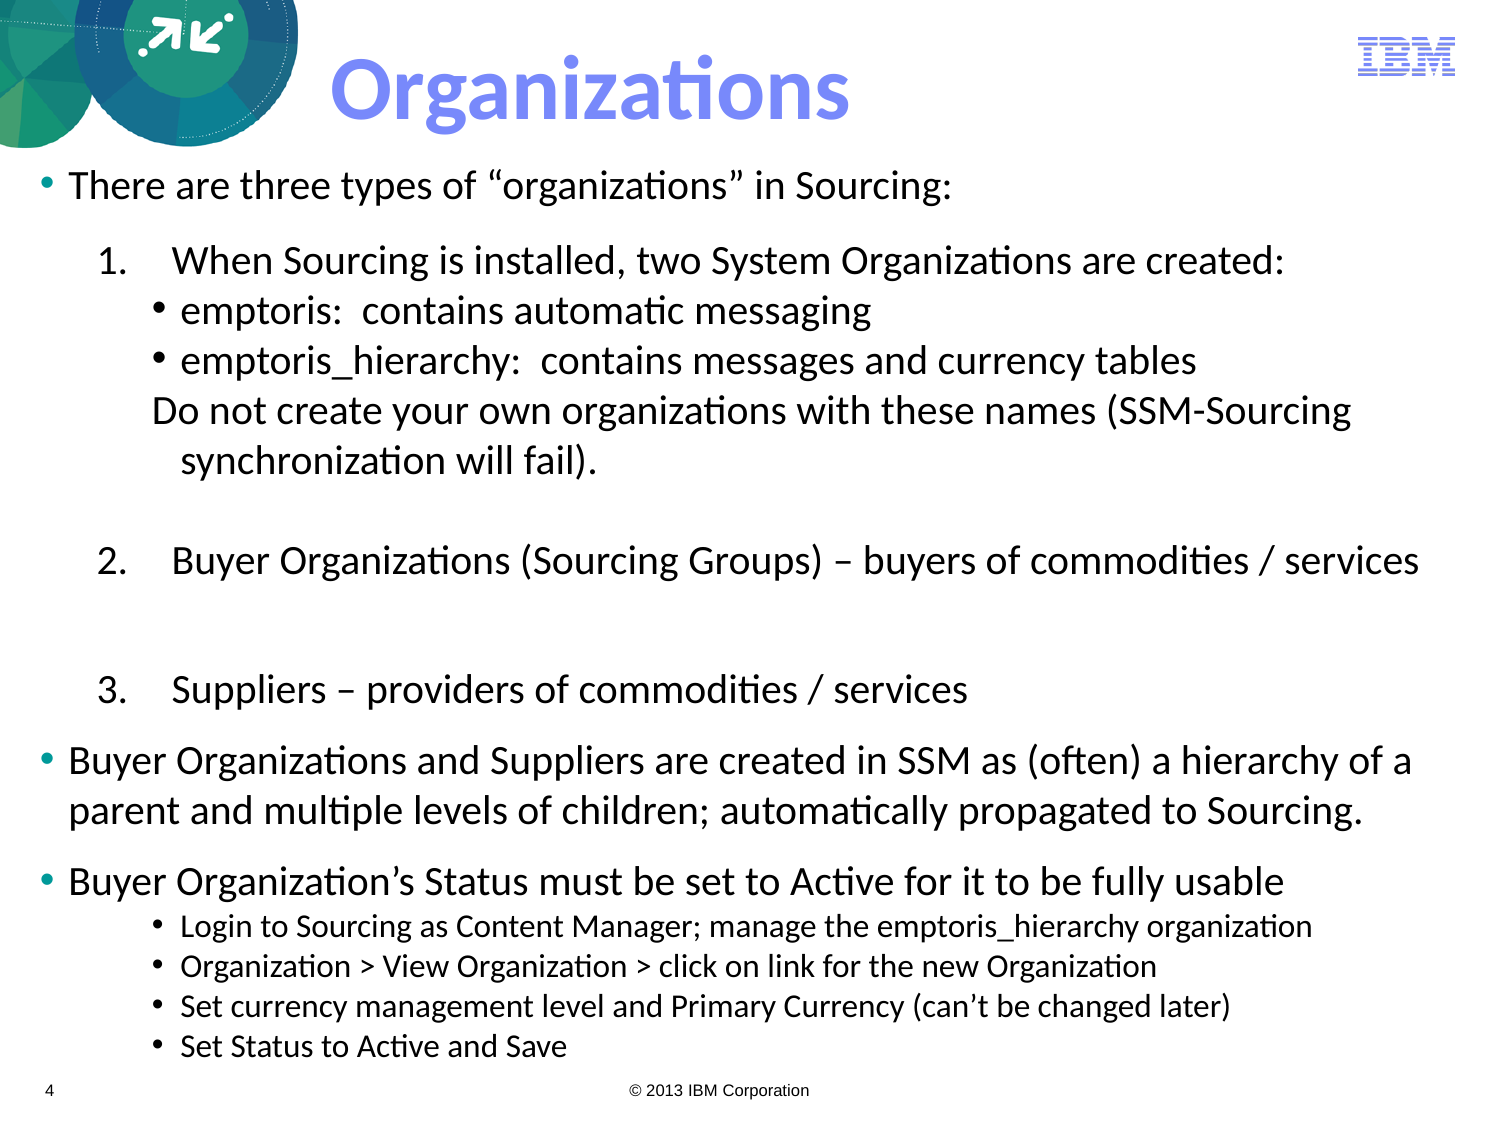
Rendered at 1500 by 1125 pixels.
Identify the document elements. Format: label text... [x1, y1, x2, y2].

picture [0, 0, 313, 192]
title Organizations [295, 32, 1338, 125]
list There are three types of “organizations” in Sourcing: When Sourcing is installed, two System Organizations are created: emptoris: contains automatic messaging emptoris_hierarchy: contains messages and currency tables Do not create your own organizations with these names (SSM-Sourcing synchronization will fail). Buyer Organizations (Sourcing Groups) – buyers of commodities / services Suppliers – providers of commodities / services Buyer Organizations and Suppliers are created in SSM as (often) a hierarchy of a parent and multiple levels of children; automatically propagated to Sourcing. Buyer Organization’s Status must be set to Active for it to be fully usable Login to Sourcing as Content Manager; manage the emptoris_hierarchy organization Organization > View Organization > click on link for the new Organization Set currency management level and Primary Currency (can’t be changed later) Set Status to Active and Save [24, 149, 1463, 1075]
picture [1358, 37, 1455, 76]
slide_number 4 [29, 1072, 91, 1103]
